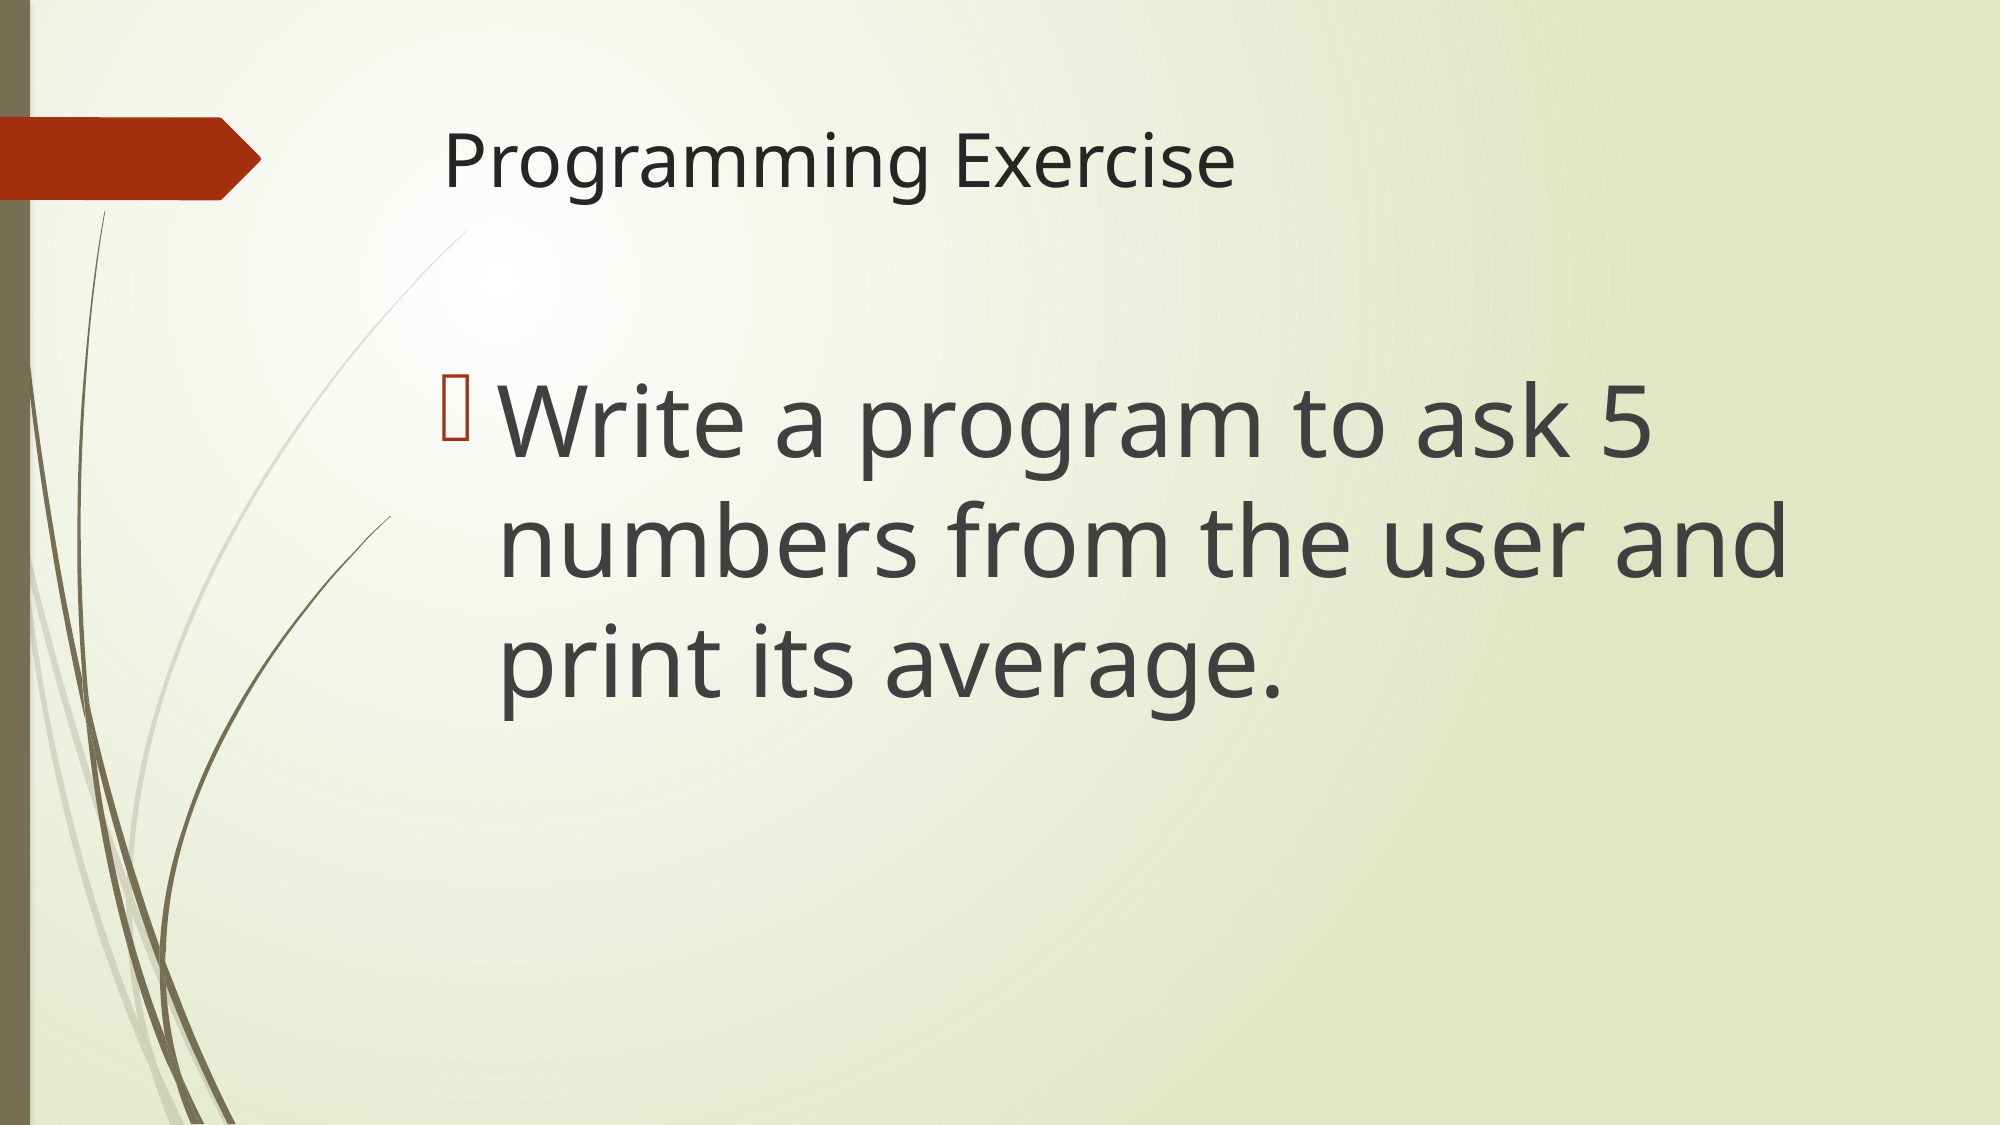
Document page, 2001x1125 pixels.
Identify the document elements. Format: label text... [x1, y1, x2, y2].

title Programming Exercise [427, 104, 1890, 315]
list Write a program to ask 5 numbers from the user and print its average. [424, 350, 1888, 970]
